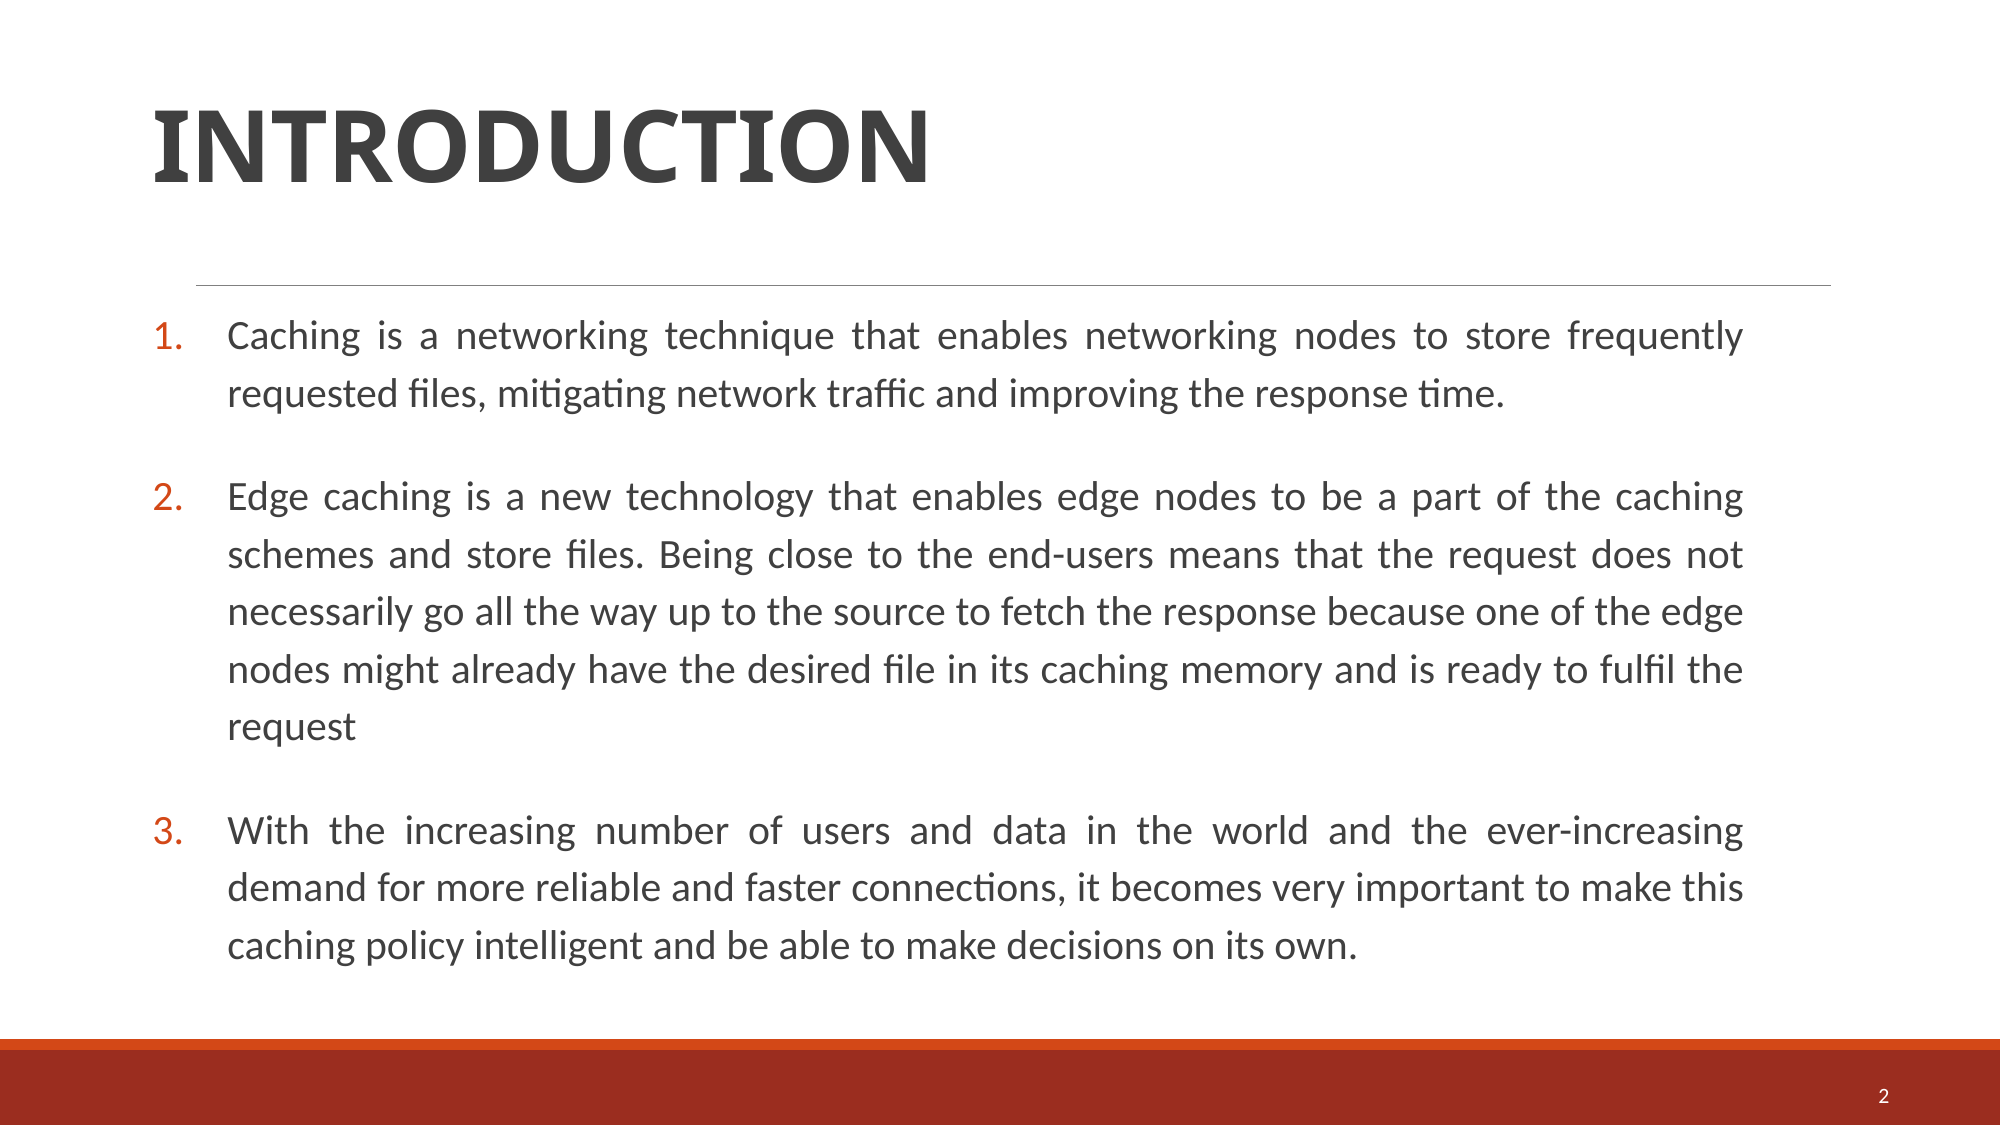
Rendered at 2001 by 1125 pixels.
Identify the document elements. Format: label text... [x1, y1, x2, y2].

slide_number 2 [1579, 1065, 1905, 1125]
title INTRODUCTION [137, 86, 1863, 219]
list Caching is a networking technique that enables networking nodes to store frequently requested files, mitigating network traffic and improving the response time. Edge caching is a new technology that enables edge nodes to be a part of the caching schemes and store files. Being close to the end-users means that the request does not necessarily go all the way up to the source to fetch the response because one of the edge nodes might already have the desired file in its caching memory and is ready to fulfil the request With the increasing number of users and data in the world and the ever-increasing demand for more reliable and faster connections, it becomes very important to make this caching policy intelligent and be able to make decisions on its own. [137, 293, 1760, 990]
